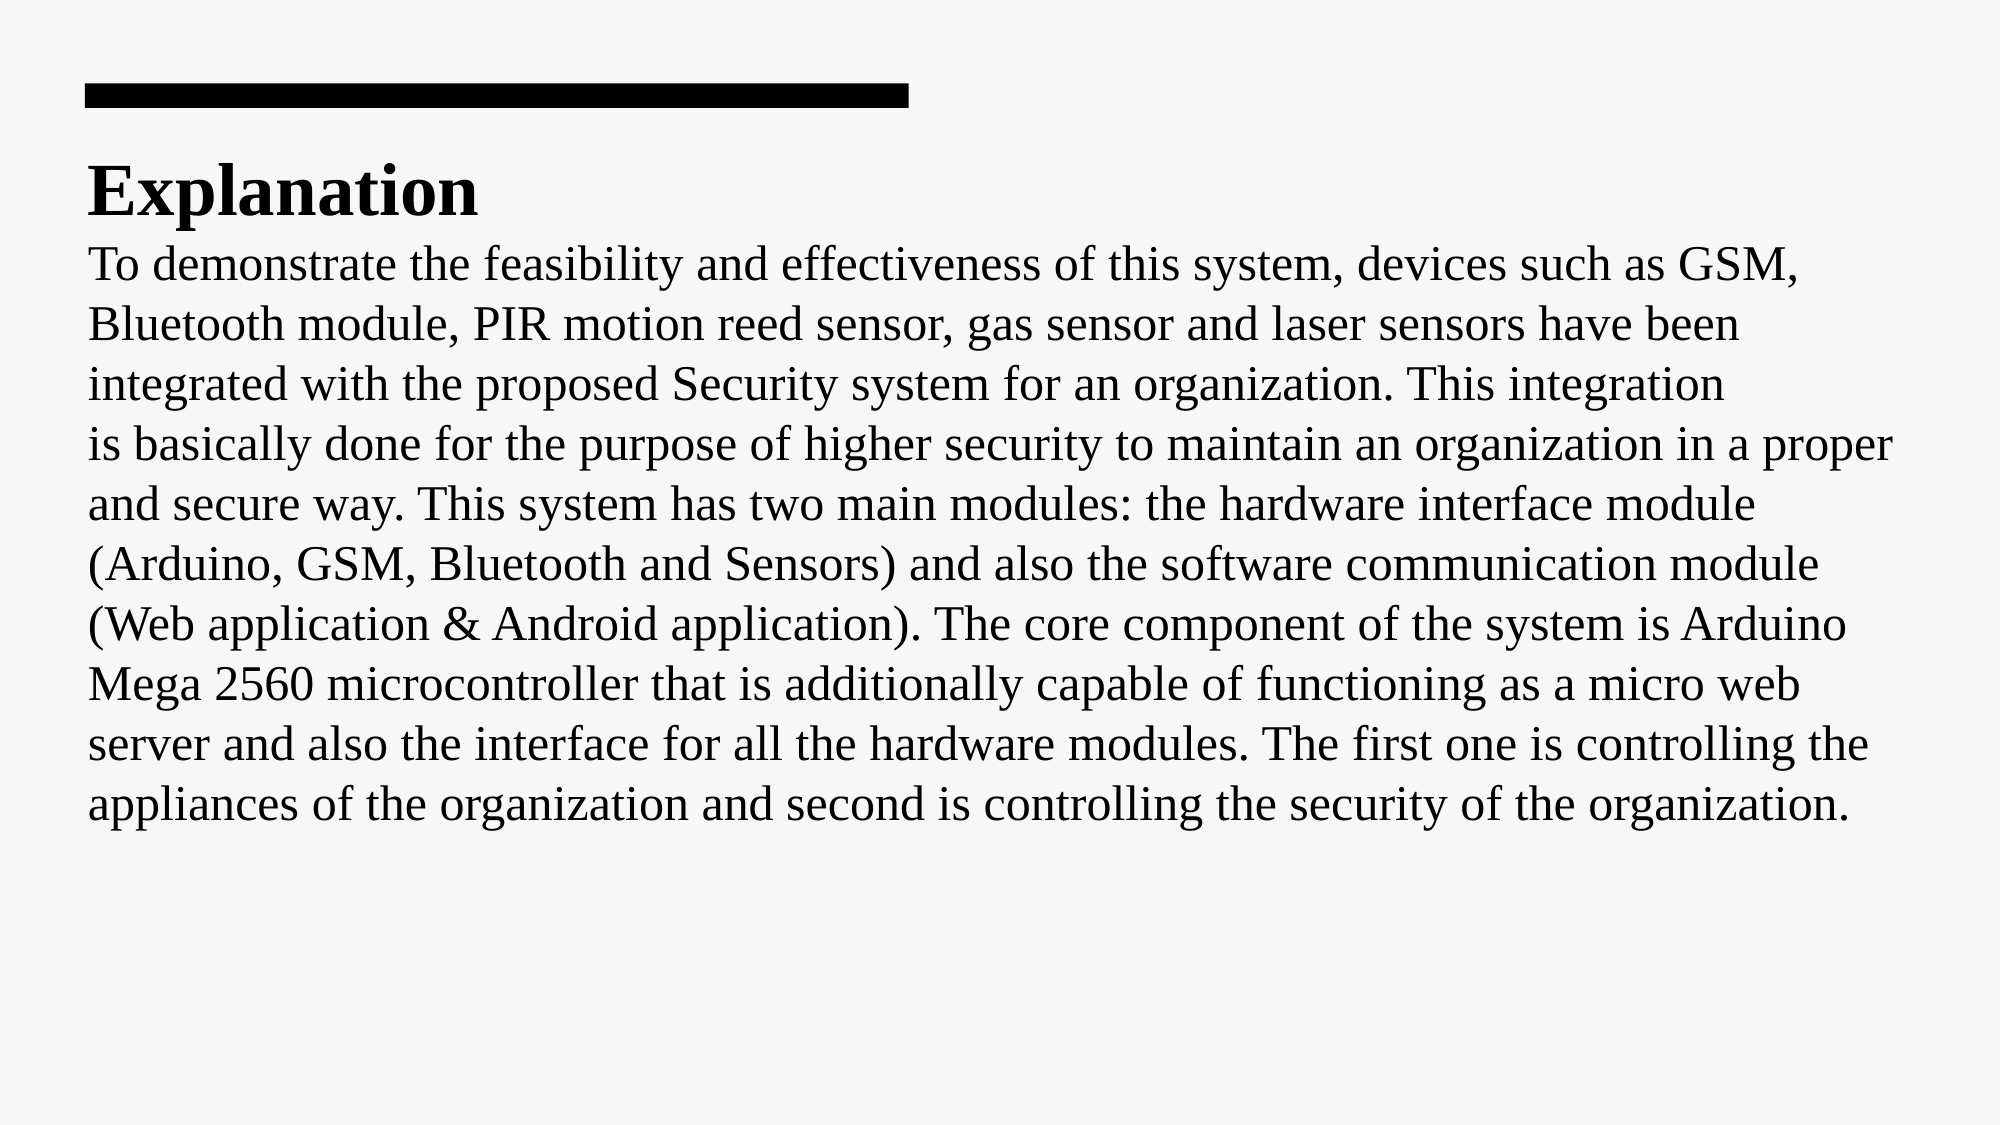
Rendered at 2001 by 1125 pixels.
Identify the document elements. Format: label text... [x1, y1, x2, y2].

text_box Explanation To demonstrate the feasibility and effectiveness of this system, devices such as GSM, Bluetooth module, PIR motion reed sensor, gas sensor and laser sensors have been integrated with the proposed Security system for an organization. This integration is basically done for the purpose of higher security to maintain an organization in a proper and secure way. This system has two main modules: the hardware interface module (Arduino, GSM, Bluetooth and Sensors) and also the software communication module (Web application & Android application). The core component of the system is Arduino Mega 2560 microcontroller that is additionally capable of functioning as a micro web server and also the interface for all the hardware modules. The first one is controlling the appliances of the organization and second is controlling the security of the organization. [72, 132, 1934, 1018]
